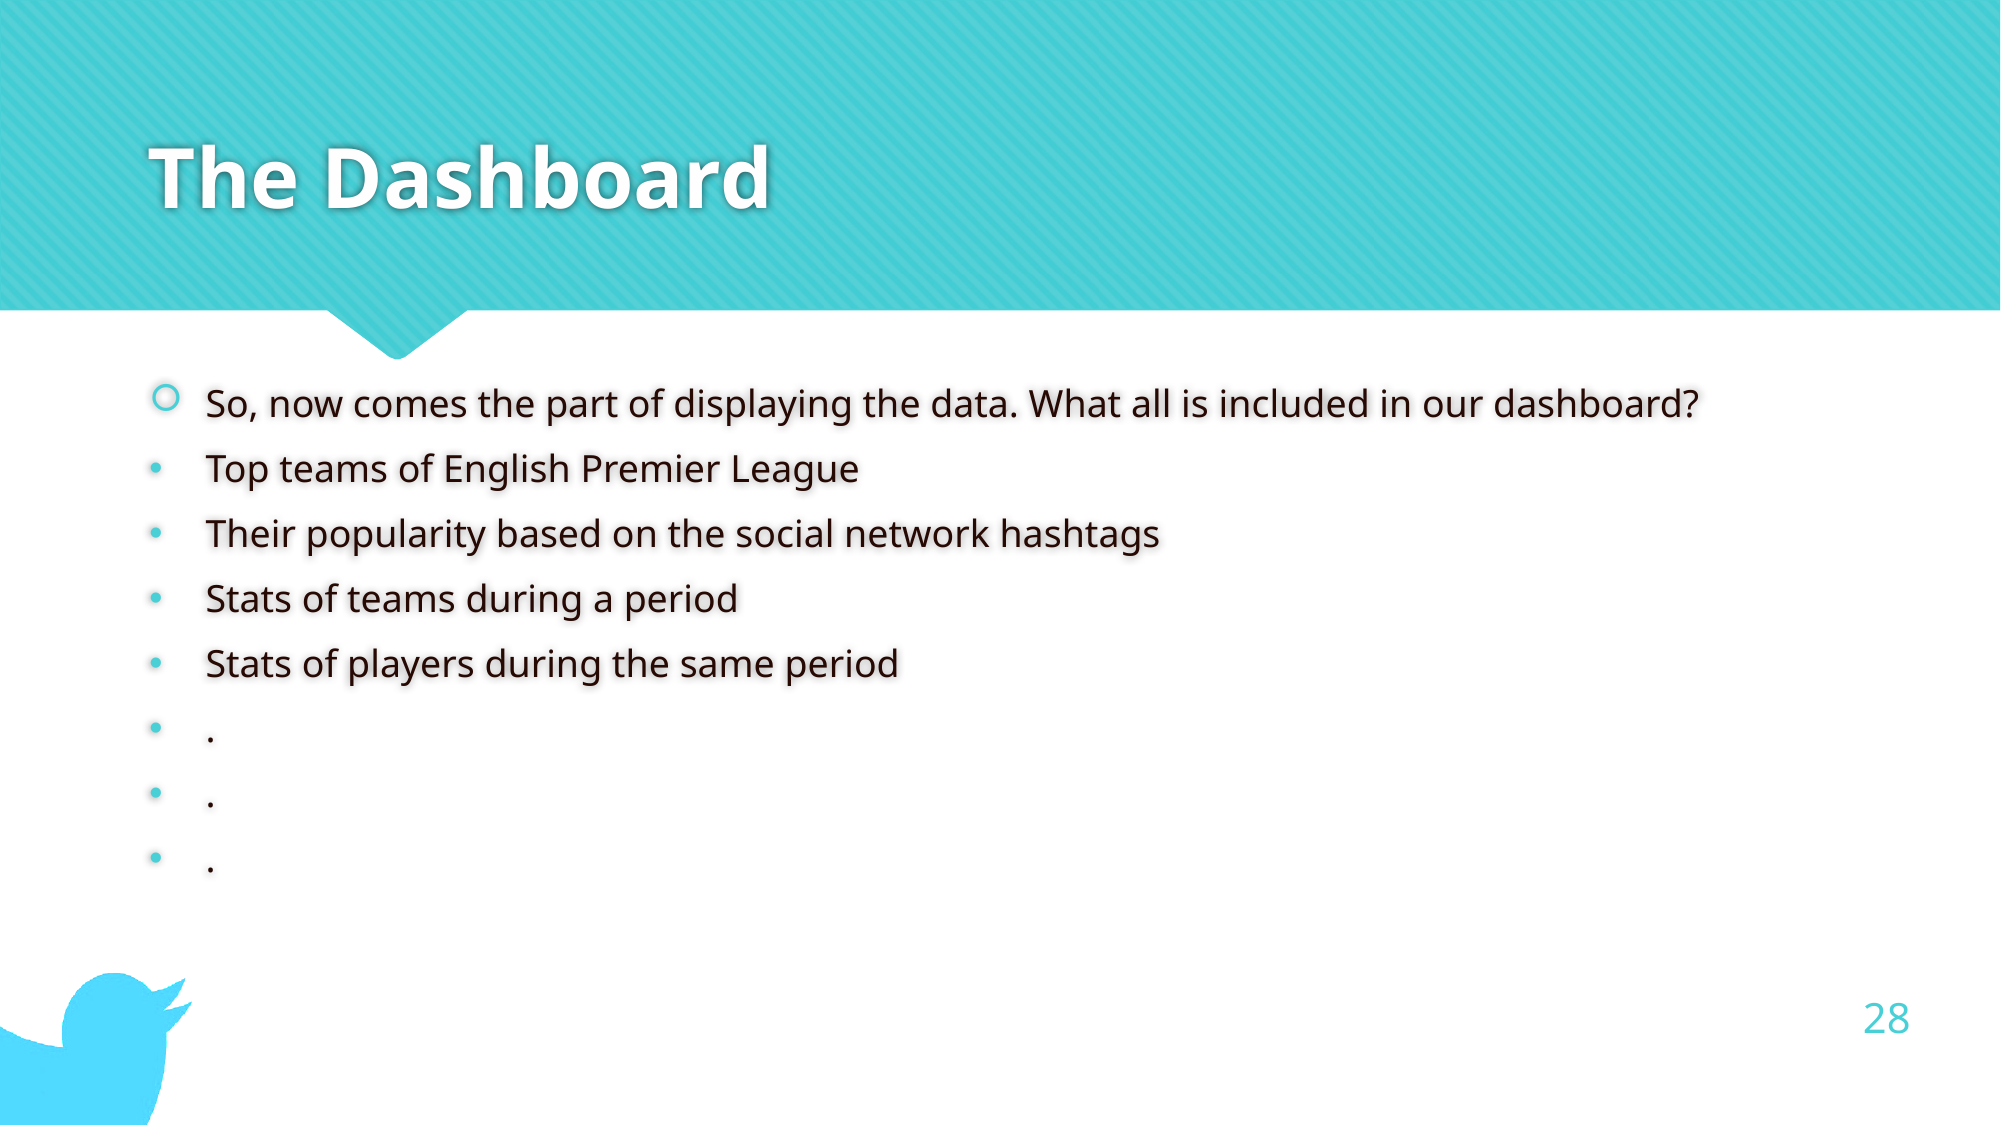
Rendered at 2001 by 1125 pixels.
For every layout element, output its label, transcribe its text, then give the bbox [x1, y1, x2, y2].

picture [0, 930, 270, 1125]
slide_number 28 [1751, 970, 1926, 1051]
list So, now comes the part of displaying the data. What all is included in our dashboard? Top teams of English Premier League Their popularity based on the social network hashtags Stats of teams during a period Stats of players during the same period . . . [134, 364, 1866, 962]
title The Dashboard [132, 73, 1868, 233]
